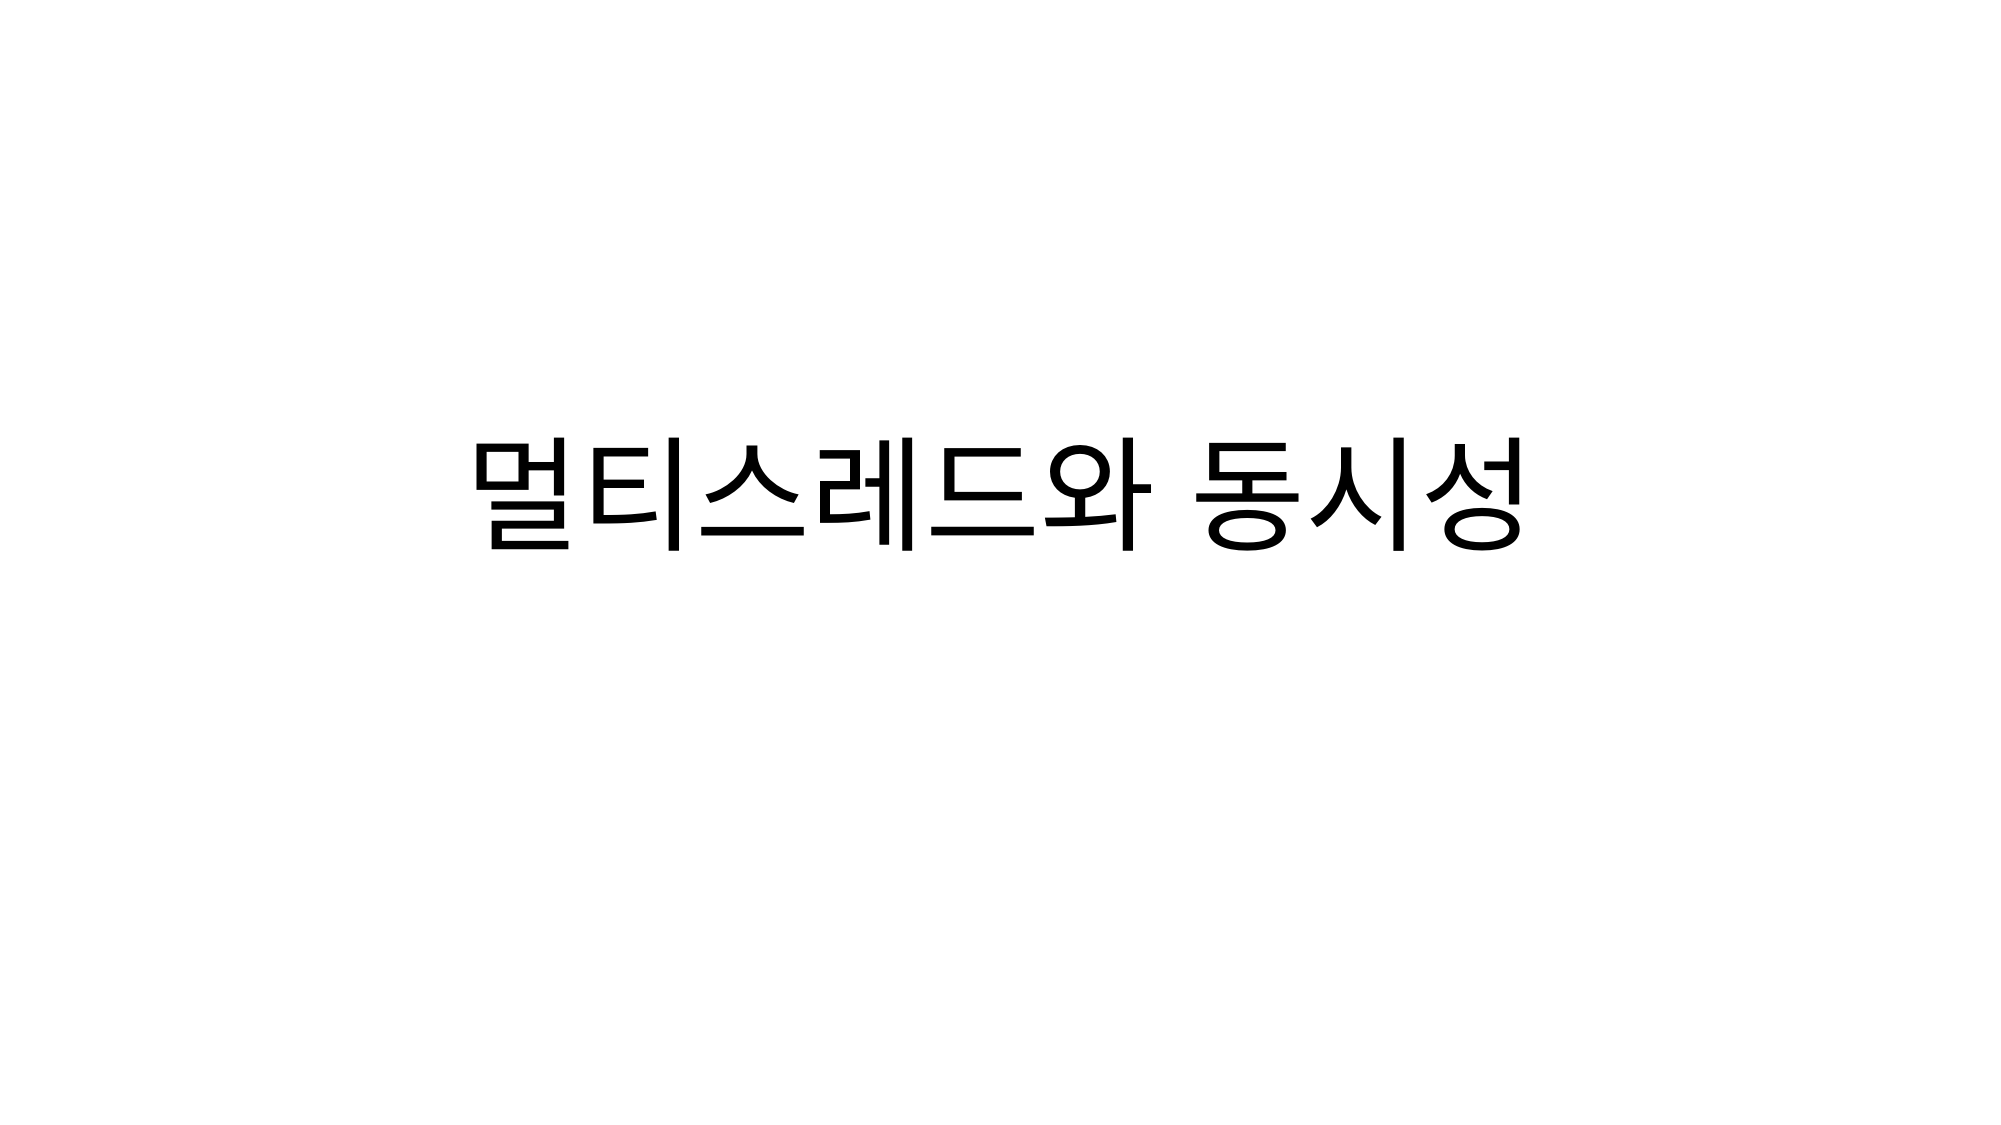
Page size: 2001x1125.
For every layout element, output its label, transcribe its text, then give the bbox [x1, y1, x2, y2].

title 멀티스레드와 동시성 [249, 184, 1750, 576]
